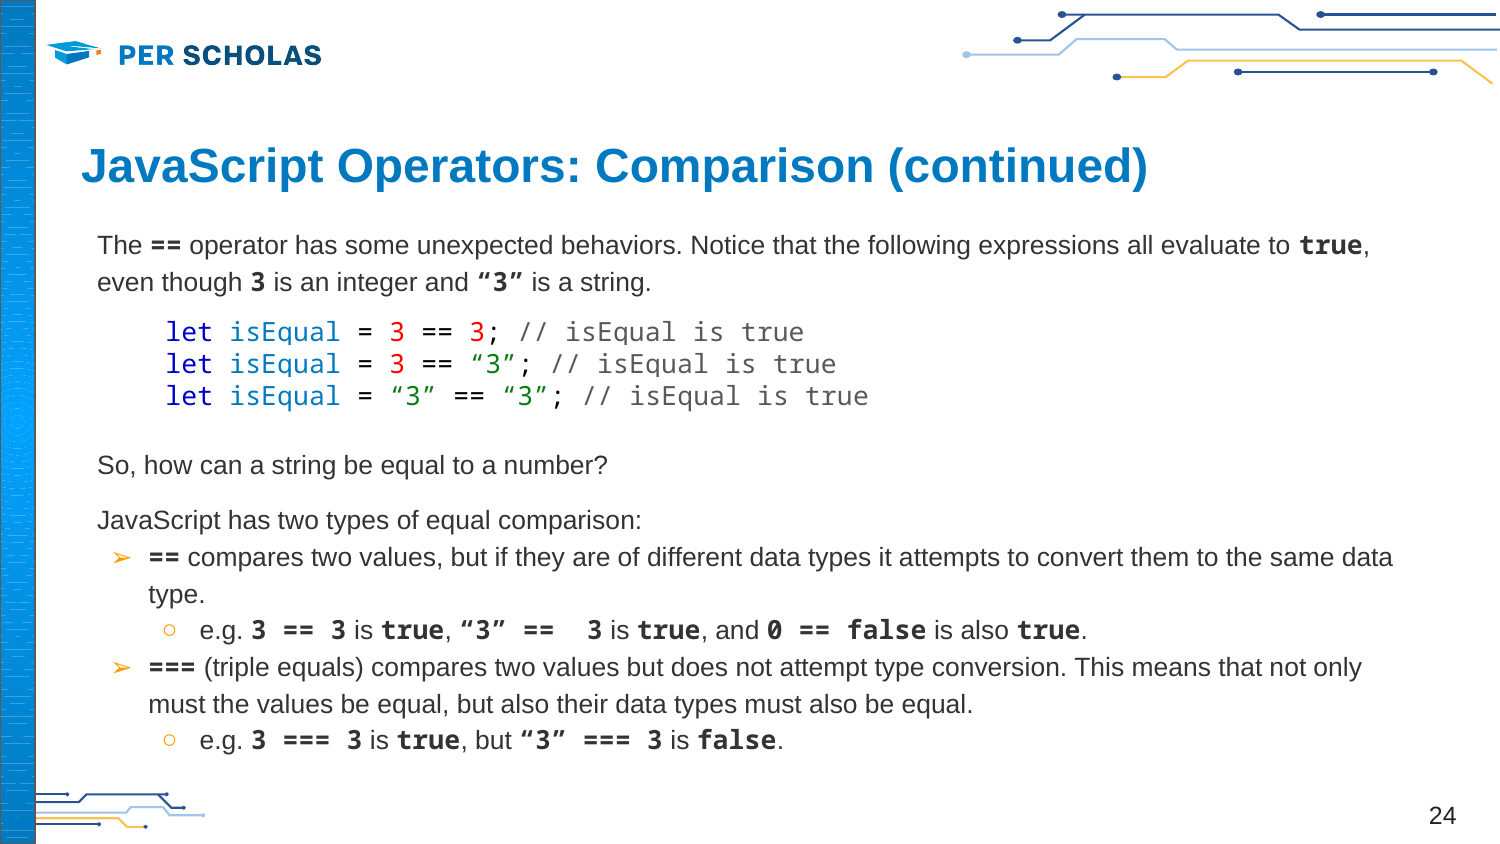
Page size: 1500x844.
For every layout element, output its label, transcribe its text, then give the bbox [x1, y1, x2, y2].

slide_number ‹#› [1395, 768, 1491, 836]
picture [36, 17, 339, 83]
list The == operator has some unexpected behaviors. Notice that the following expressions all evaluate to true, even though 3 is an integer and “3” is a string. let isEqual = 3 == 3; // isEqual is true let isEqual = 3 == “3”; // isEqual is true let isEqual = “3” == “3”; // isEqual is true So, how can a string be equal to a number? JavaScript has two types of equal comparison: == compares two values, but if they are of different data types it attempts to convert them to the same data type. e.g. 3 == 3 is true, “3” == 3 is true, and 0 == false is also true. === (triple equals) compares two values but does not attempt type conversion. This means that not only must the values be equal, but also their data types must also be equal. e.g. 3 === 3 is true, but “3” === 3 is false. [85, 211, 1429, 769]
title JavaScript Operators: Comparison (continued) [69, 119, 1402, 207]
